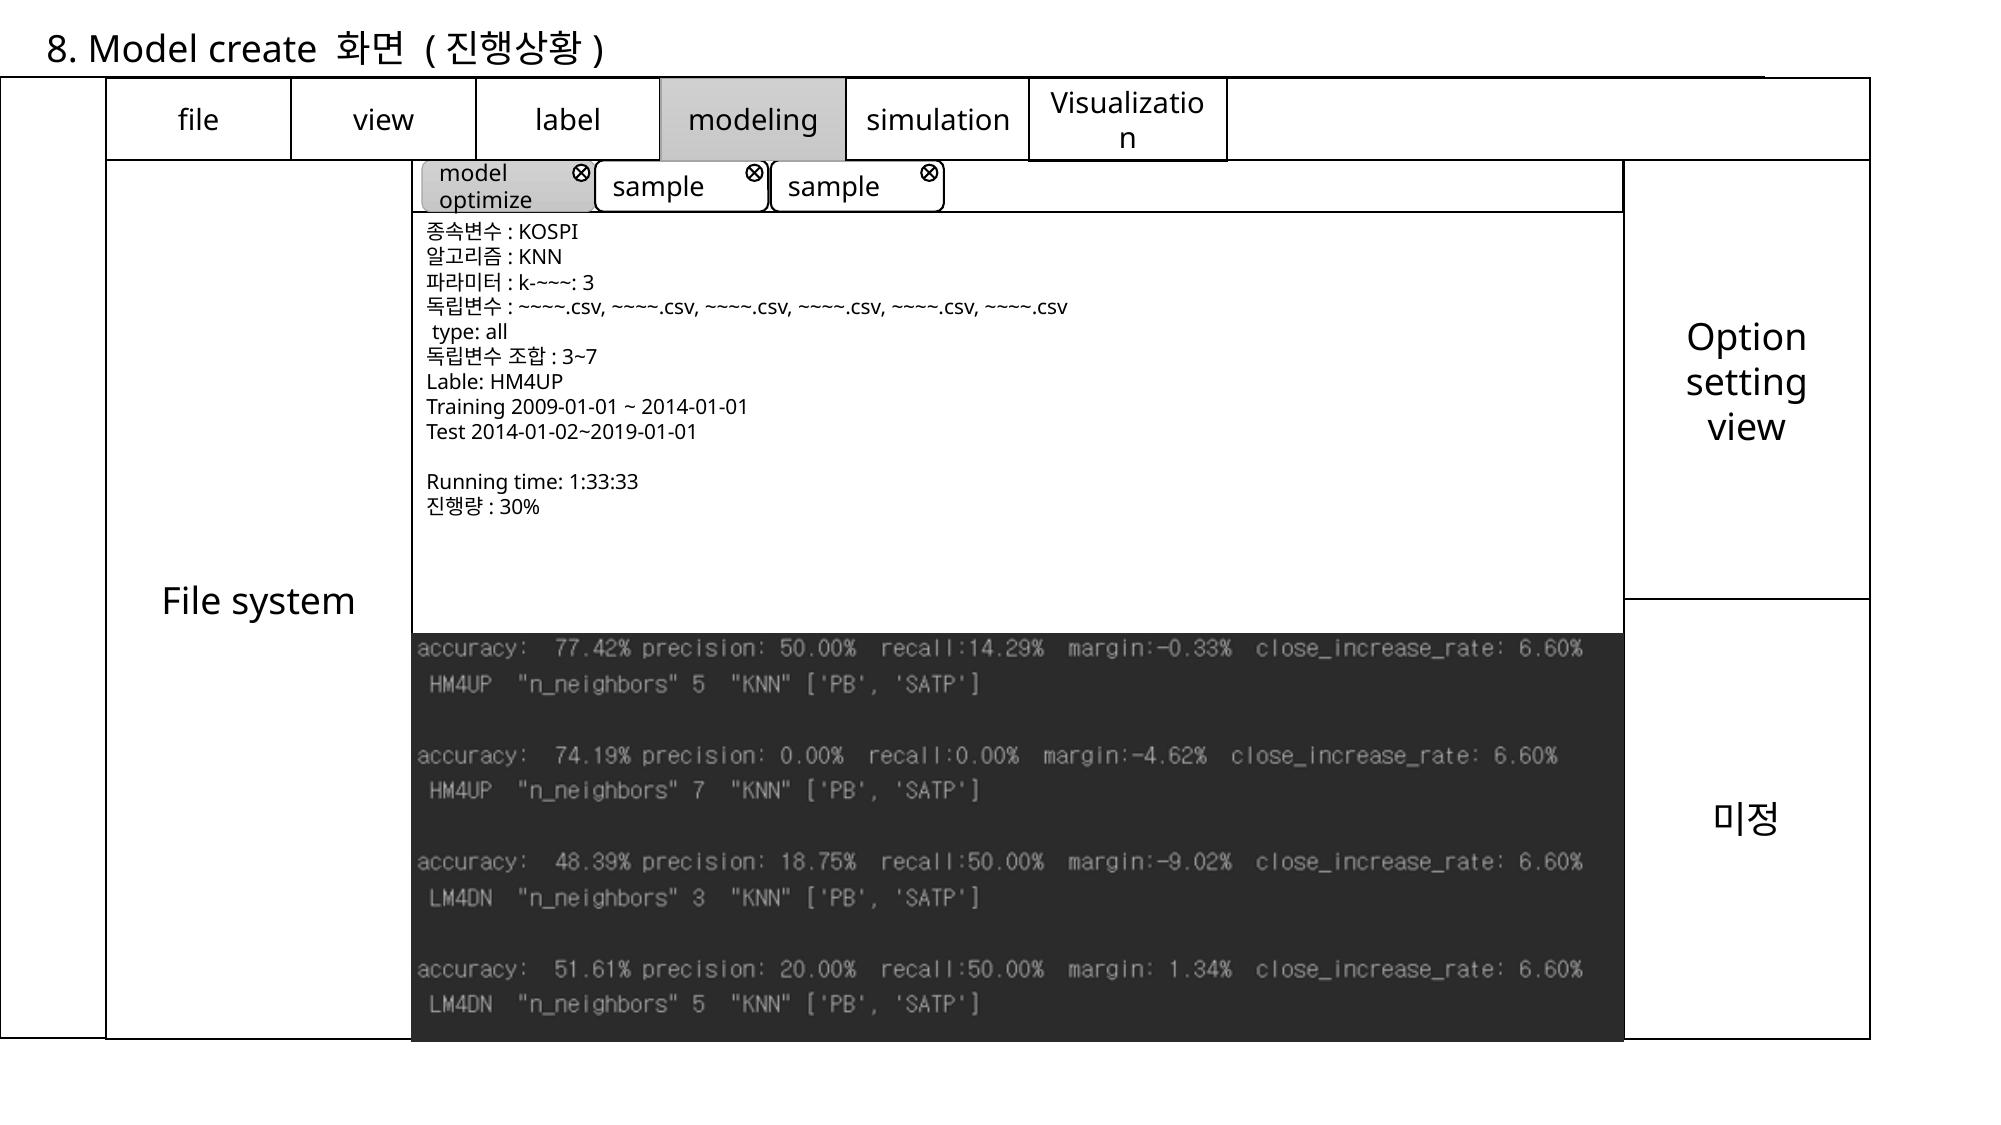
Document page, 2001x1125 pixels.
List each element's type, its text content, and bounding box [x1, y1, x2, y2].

text_box 8. Model create 화면 (진행상황) [31, 17, 619, 78]
text_box label [475, 77, 662, 161]
text_box Option setting view [1623, 159, 1871, 598]
text_box [745, 163, 764, 183]
text_box [0, 76, 105, 1039]
text_box File system [105, 161, 413, 1040]
picture [411, 633, 1624, 1042]
text_box [413, 213, 1623, 633]
text_box sample [769, 161, 945, 211]
text_box 종속변수: KOSPI 알고리즘: KNN 파라미터: k-~~~: 3 독립변수: ~~~~.csv, ~~~~.csv, ~~~~.csv, ~~~~.csv, ~~~~.csv, ~~~~.csv type: all 독립변수 조합: 3~7 Lable: HM4UP Training 2009-01-01 ~ 2014-01-01 Test 2014-01-02~2019-01-01 Running time: 1:33:33 진행량: 30% [411, 211, 1549, 527]
text_box simulation [845, 77, 1028, 161]
text_box view [290, 77, 475, 161]
text_box 미정 [1623, 598, 1871, 1040]
text_box [942, 159, 1625, 213]
text_box sample [594, 161, 769, 211]
text_box [1228, 77, 1871, 159]
text_box [920, 163, 939, 183]
text_box model optimize [421, 161, 595, 211]
text_box Visualization [1028, 77, 1228, 162]
text_box [572, 163, 591, 183]
text_box [411, 161, 424, 211]
text_box modeling [660, 78, 845, 161]
text_box file [105, 77, 290, 161]
